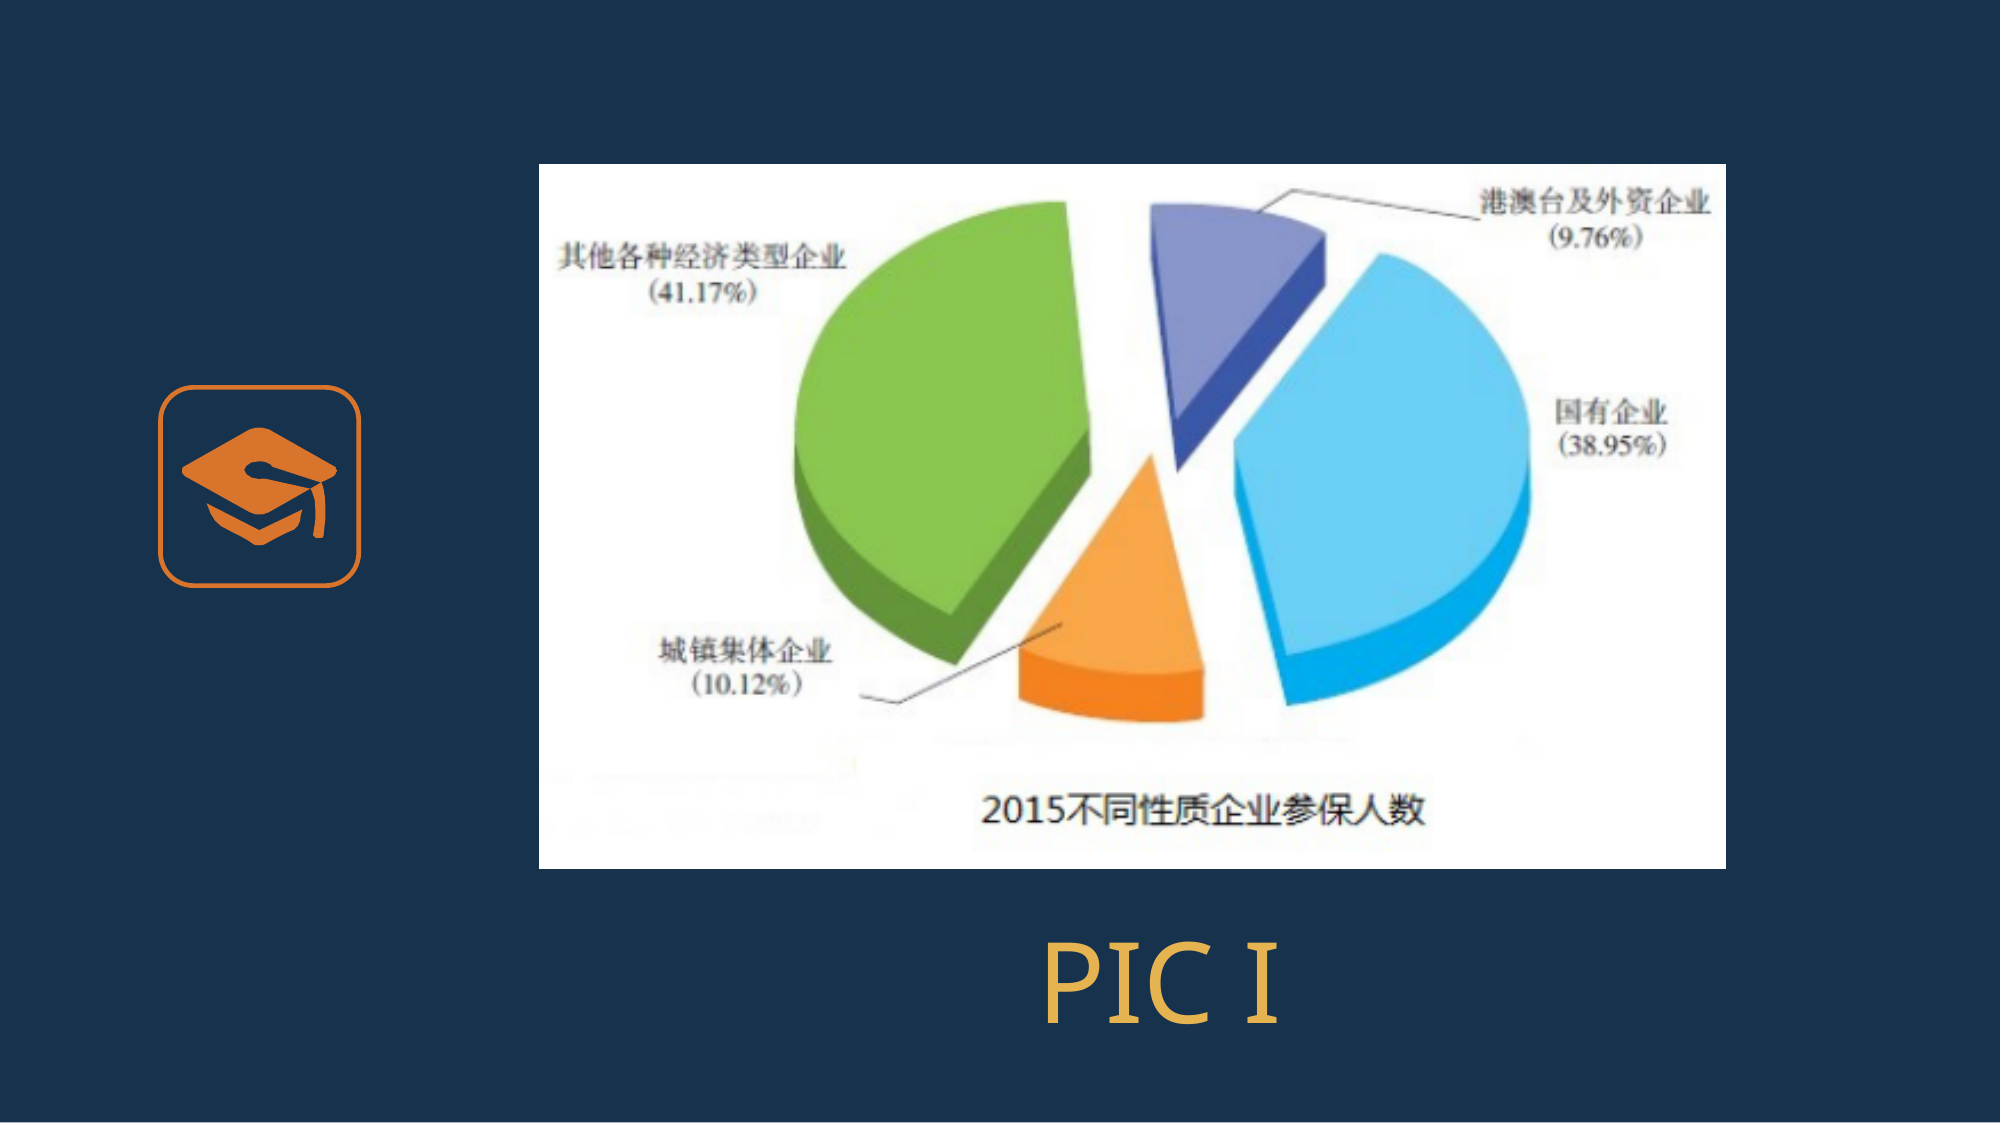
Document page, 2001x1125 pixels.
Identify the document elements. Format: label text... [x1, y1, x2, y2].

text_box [160, 387, 359, 586]
text_box PIC I [1022, 903, 1331, 1054]
text_box [0, 0, 2000, 1123]
picture [539, 164, 1726, 869]
